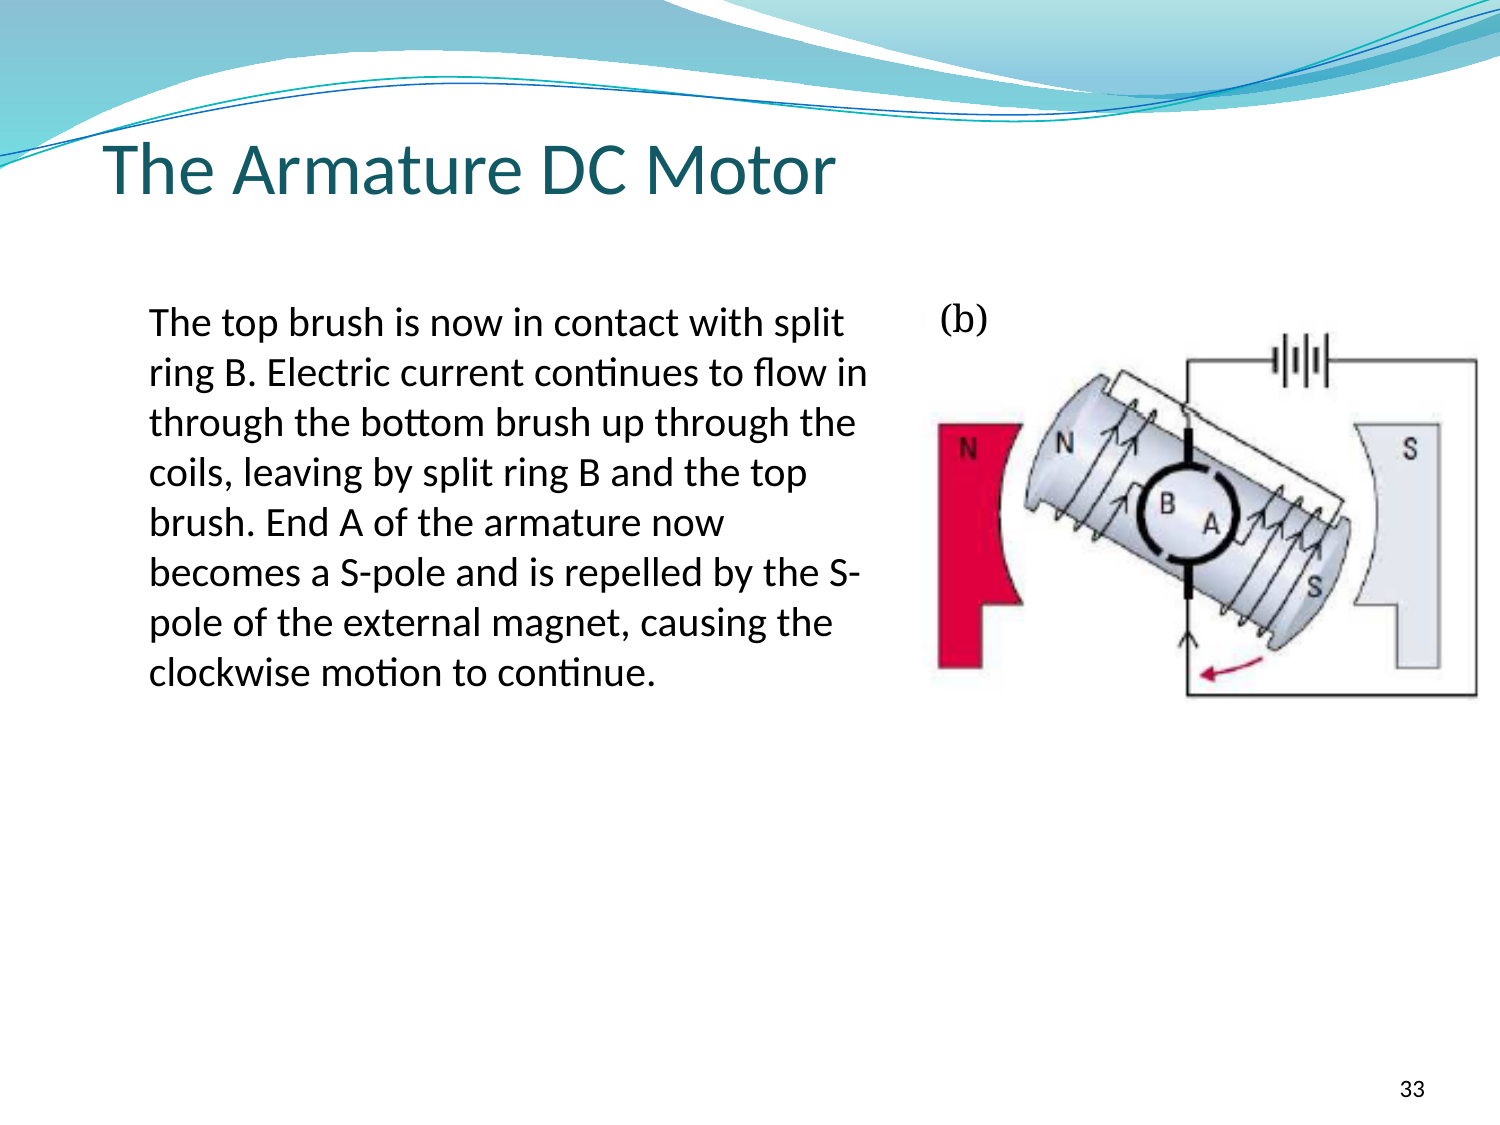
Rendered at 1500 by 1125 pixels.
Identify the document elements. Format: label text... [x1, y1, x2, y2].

slide_number 33 [1299, 1042, 1425, 1103]
subtitle The top brush is now in contact with split ring B. Electric current continues to flow in through the bottom brush up through the coils, leaving by split ring B and the top brush. End A of the armature now becomes a S-pole and is repelled by the S-pole of the external magnet, causing the clockwise motion to continue. [75, 287, 891, 646]
picture [891, 287, 1500, 724]
text_box The Armature DC Motor [87, 112, 1400, 218]
